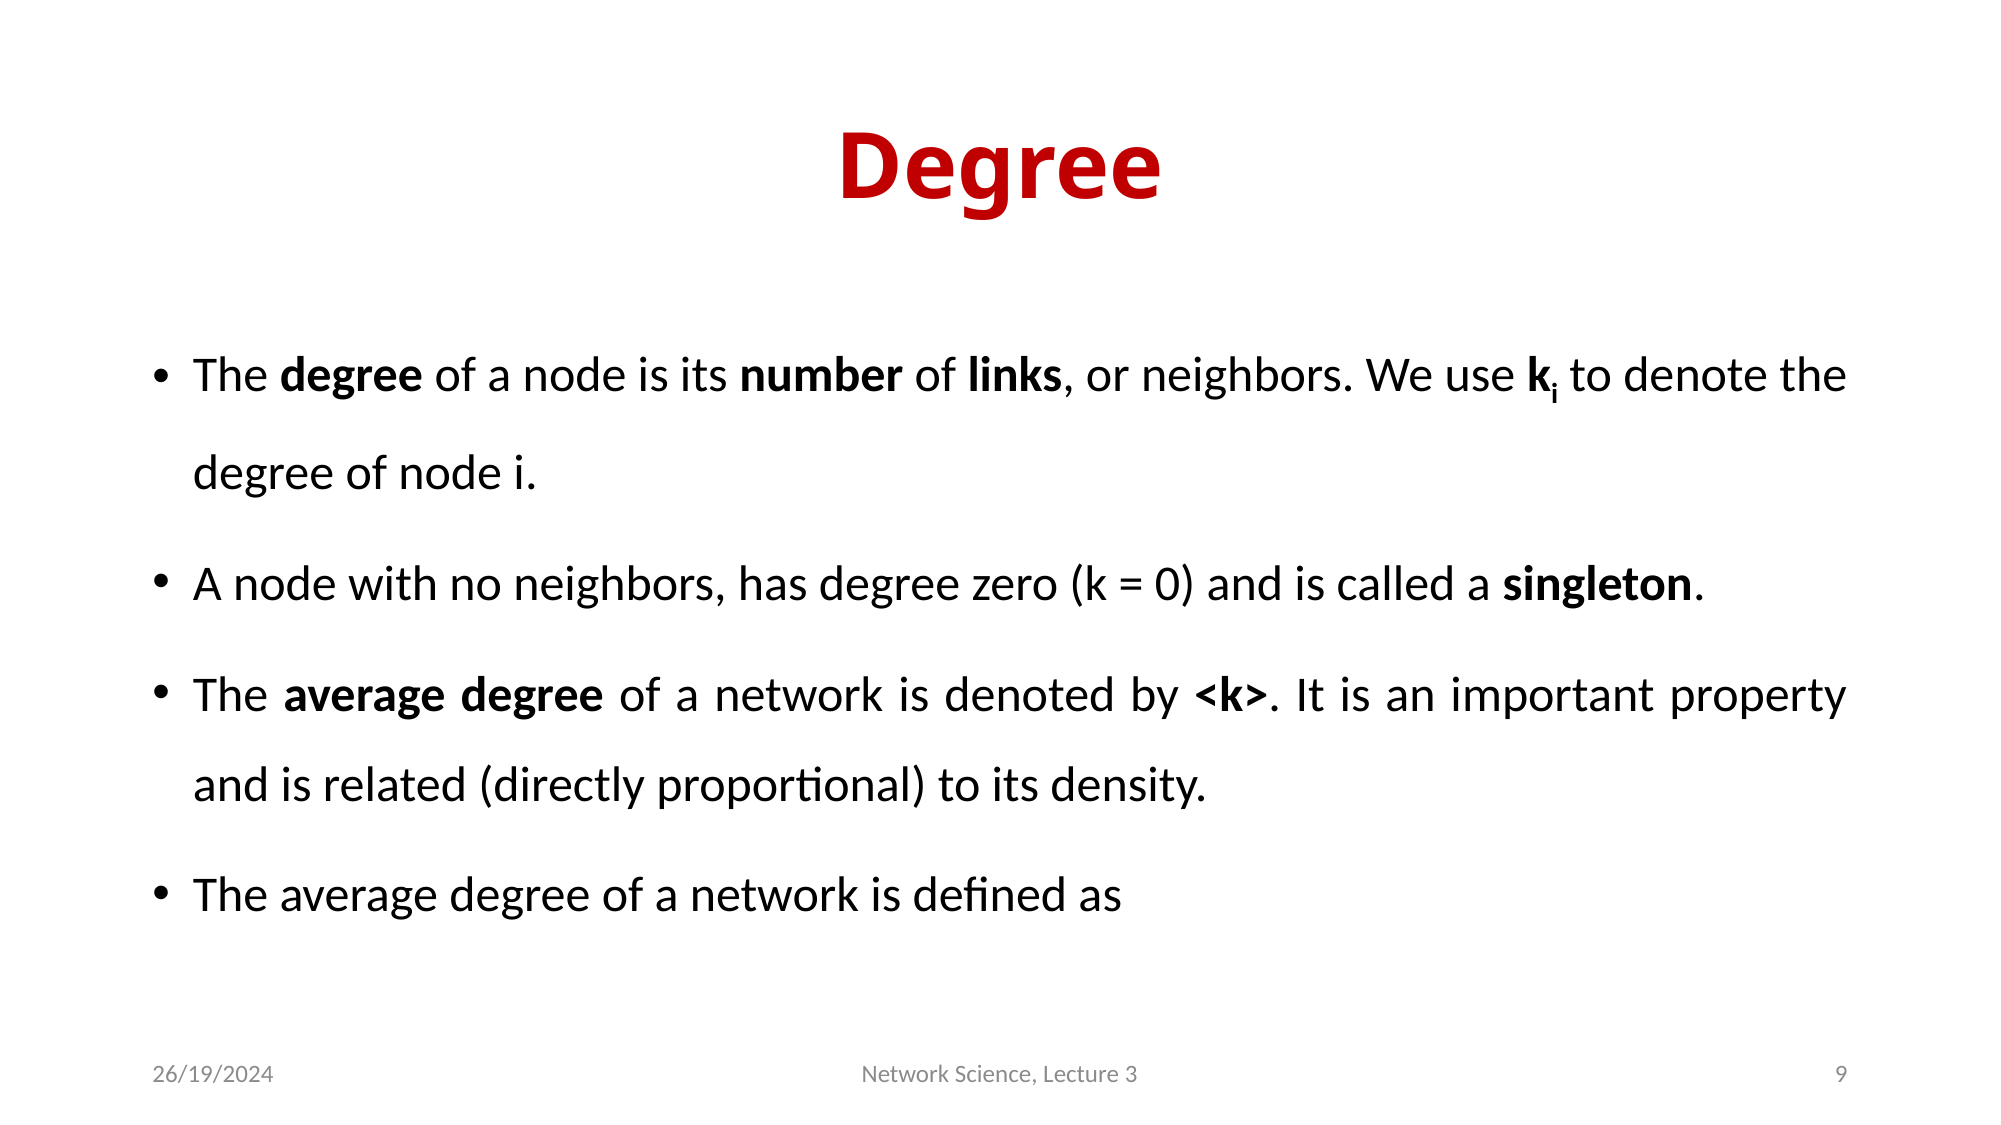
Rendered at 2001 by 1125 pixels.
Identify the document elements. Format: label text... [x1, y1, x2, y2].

footer Network Science, Lecture 3 [662, 1042, 1338, 1103]
slide_number 9 [1412, 1042, 1863, 1103]
title Degree [137, 59, 1863, 278]
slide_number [137, 1042, 588, 1103]
